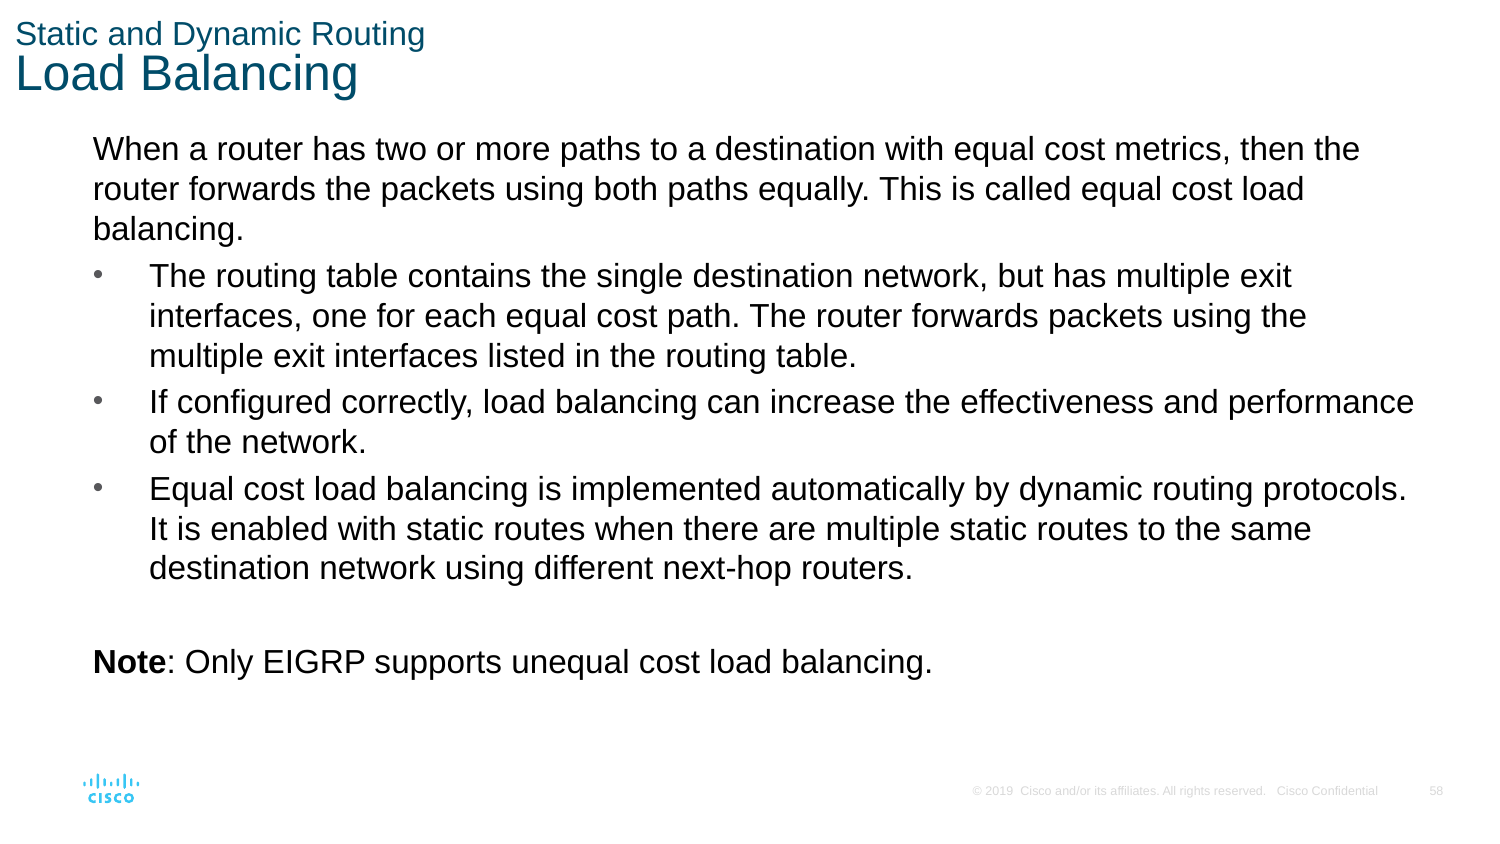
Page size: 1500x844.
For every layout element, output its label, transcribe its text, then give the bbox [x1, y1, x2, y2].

list When a router has two or more paths to a destination with equal cost metrics, then the router forwards the packets using both paths equally. This is called equal cost load balancing. The routing table contains the single destination network, but has multiple exit interfaces, one for each equal cost path. The router forwards packets using the multiple exit interfaces listed in the routing table. If configured correctly, load balancing can increase the effectiveness and performance of the network. Equal cost load balancing is implemented automatically by dynamic routing protocols. It is enabled with static routes when there are multiple static routes to the same destination network using different next-hop routers. Note: Only EIGRP supports unequal cost load balancing. [77, 120, 1437, 726]
title Static and Dynamic Routing Load Balancing [0, 0, 1369, 121]
